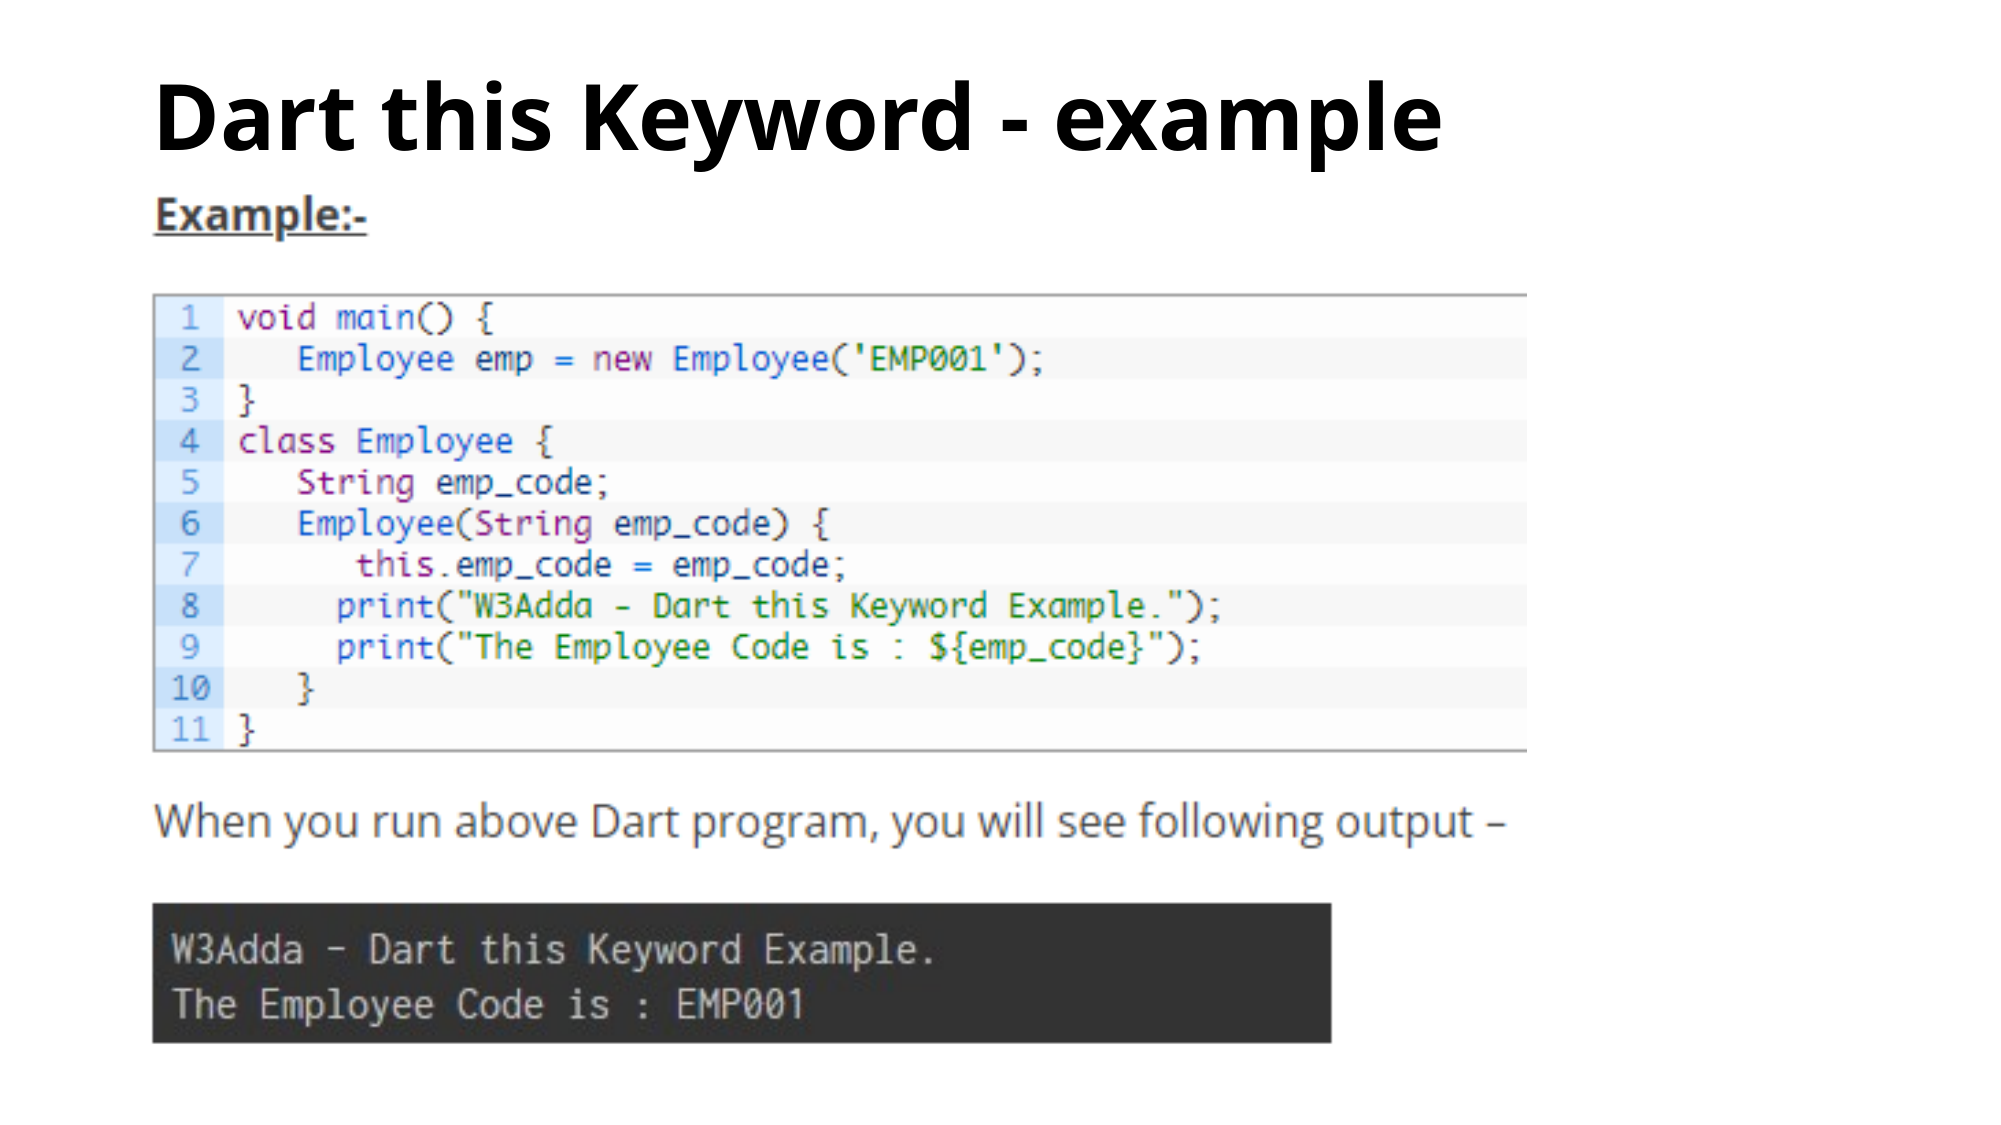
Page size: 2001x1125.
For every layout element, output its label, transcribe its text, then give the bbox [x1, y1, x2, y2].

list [137, 182, 1527, 1066]
title Dart this Keyword - example [137, 59, 1863, 183]
